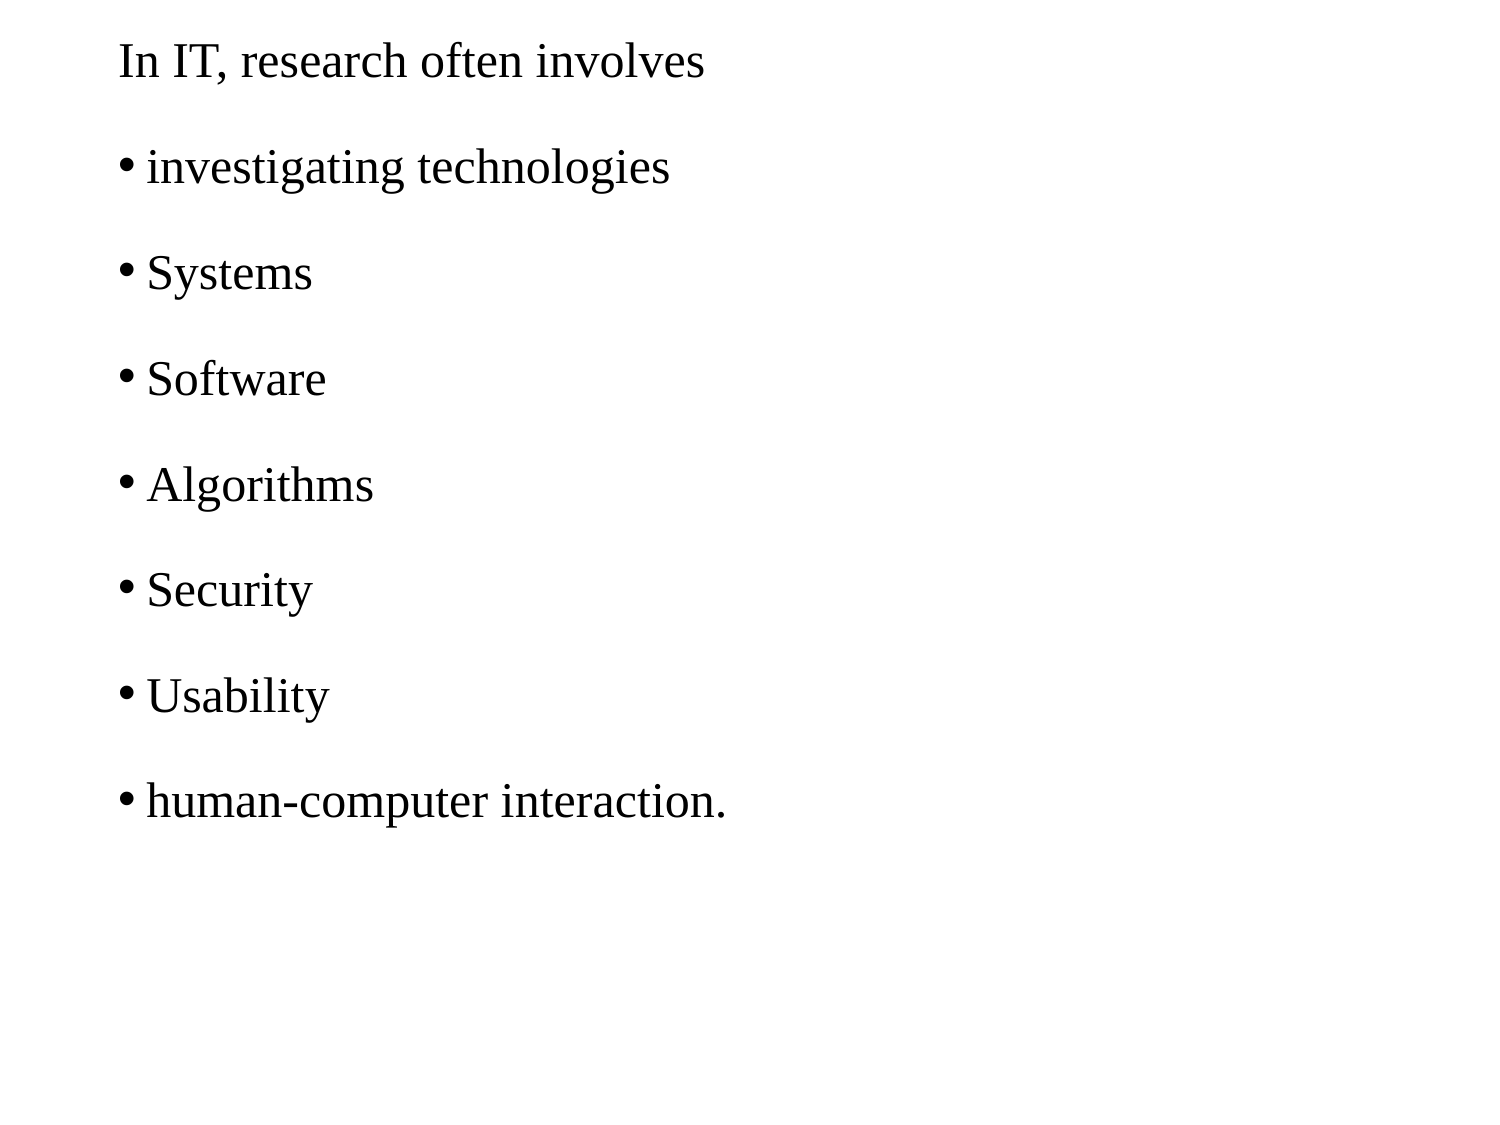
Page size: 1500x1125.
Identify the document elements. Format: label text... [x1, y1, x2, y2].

list In IT, research often involves investigating technologies Systems Software Algorithms Security Usability human-computer interaction. [103, 26, 1397, 1014]
